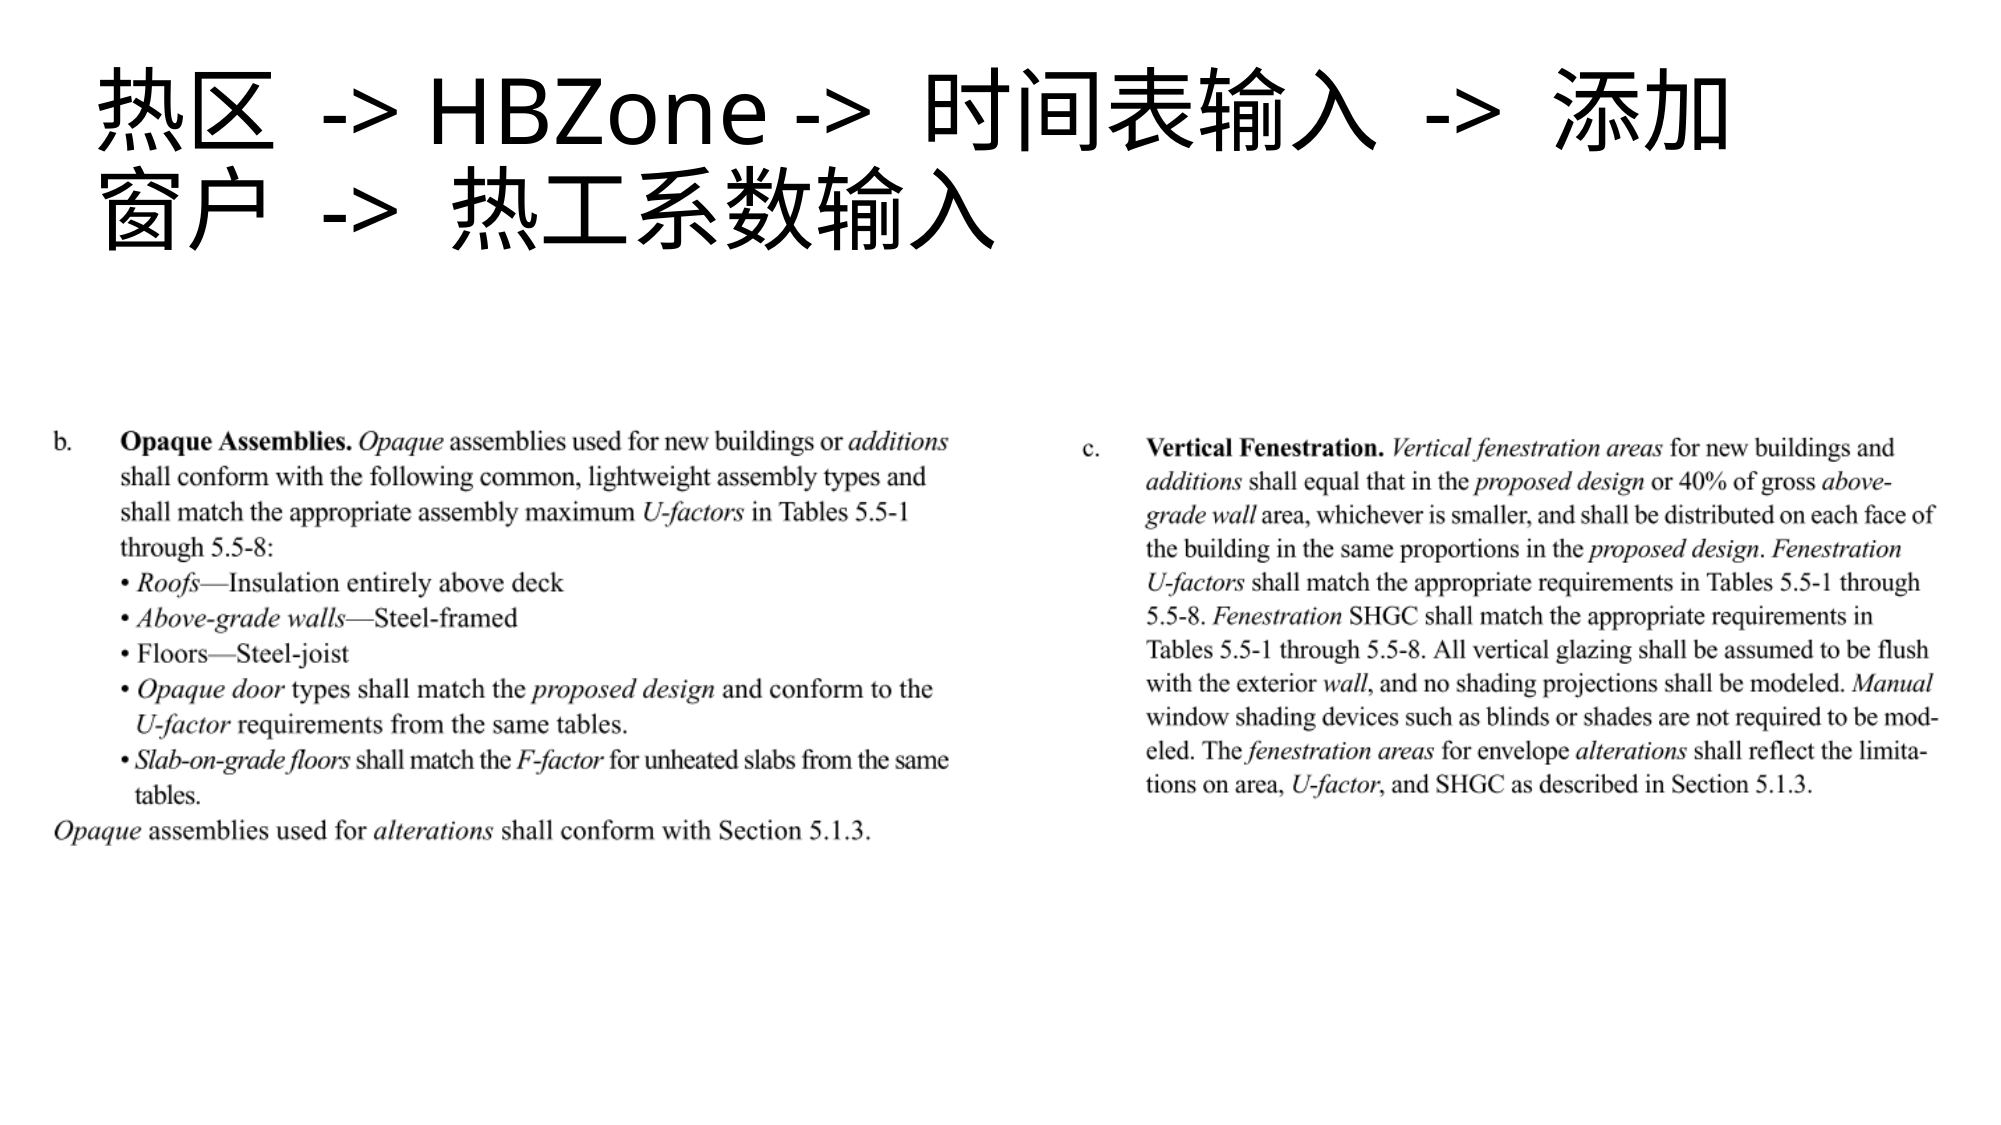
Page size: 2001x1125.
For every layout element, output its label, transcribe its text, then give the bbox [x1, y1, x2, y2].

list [1080, 430, 2000, 806]
title 热区 -> HBZone -> 时间表输入 -> 添加窗户 -> 热工系数输入 [79, 55, 1805, 273]
picture [48, 410, 1017, 853]
